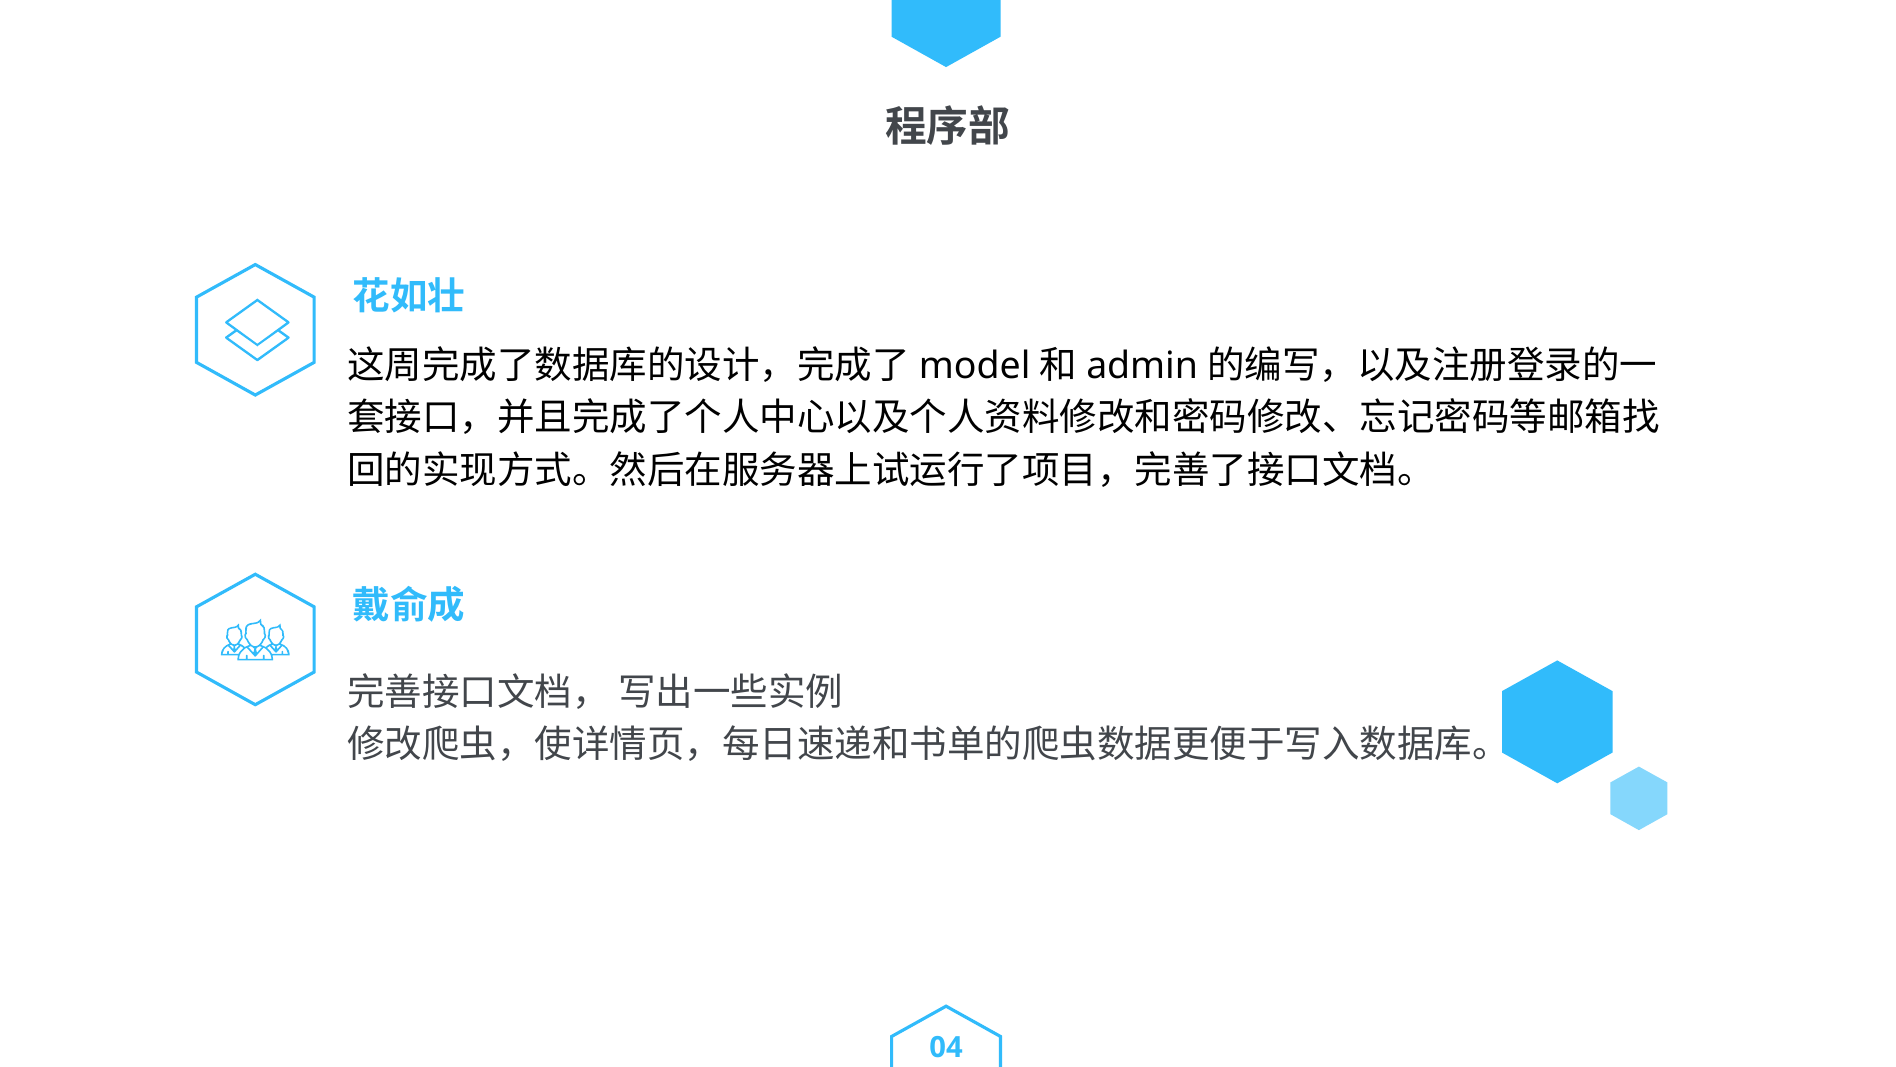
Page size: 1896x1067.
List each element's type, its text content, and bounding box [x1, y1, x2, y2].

text_box 戴俞成 [352, 574, 770, 634]
text_box [891, 1032, 899, 1067]
text_box 花如壮 [352, 264, 770, 324]
text_box 这周完成了数据库的设计，完成了model和admin的编写，以及注册登录的一套接口，并且完成了个人中心以及个人资料修改和密码修改、忘记密码等邮箱找回的实现方式。然后在服务器上试运行了项目，完善了接口文档。 [347, 334, 1668, 498]
text_box 程序部 [533, 91, 1362, 157]
text_box [1610, 773, 1668, 831]
text_box [993, 1032, 1001, 1067]
text_box [196, 264, 315, 396]
text_box [917, 1006, 975, 1022]
text_box 04 [899, 1022, 993, 1067]
text_box [225, 298, 290, 362]
text_box 完善接口文档， 写出一些实例 修改爬虫，使详情页，每日速递和书单的爬虫数据更便于写入数据库。 [347, 660, 1681, 773]
text_box [220, 618, 290, 661]
text_box [891, 0, 1001, 68]
text_box [196, 574, 315, 705]
text_box [1538, 773, 1576, 784]
